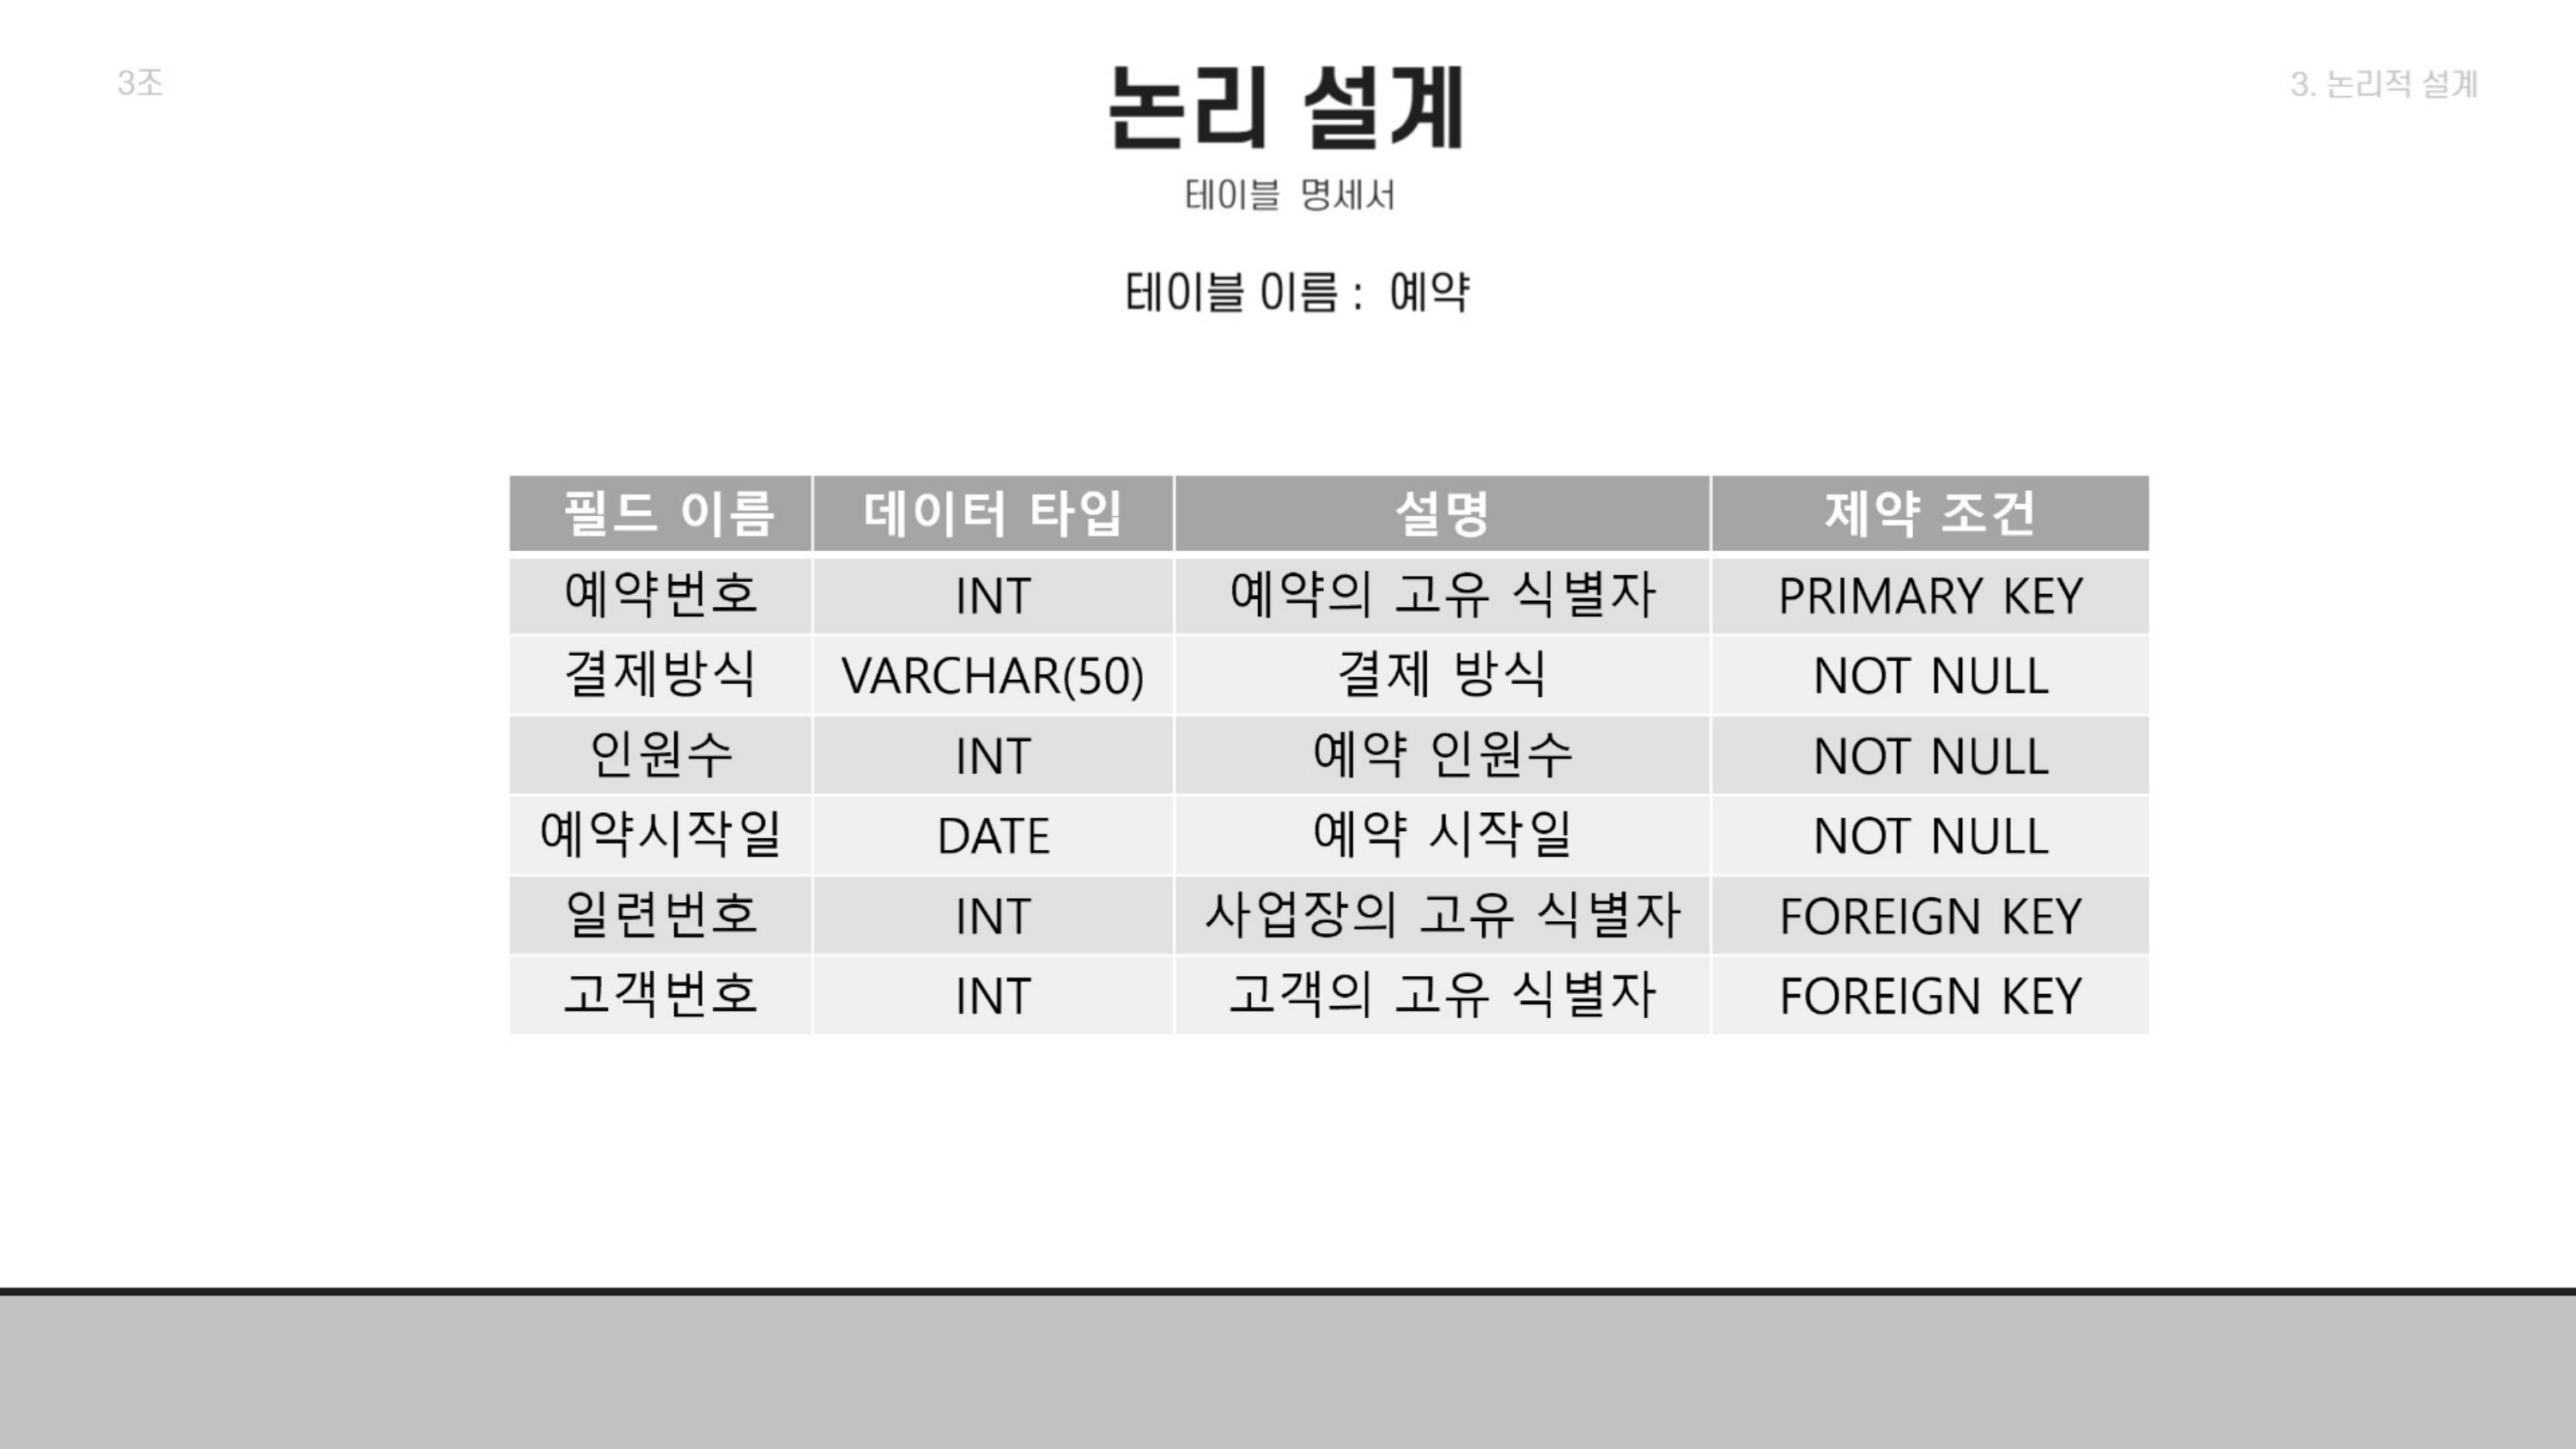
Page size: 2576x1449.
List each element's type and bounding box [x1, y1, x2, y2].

text_box [0, 65, 2576, 1449]
